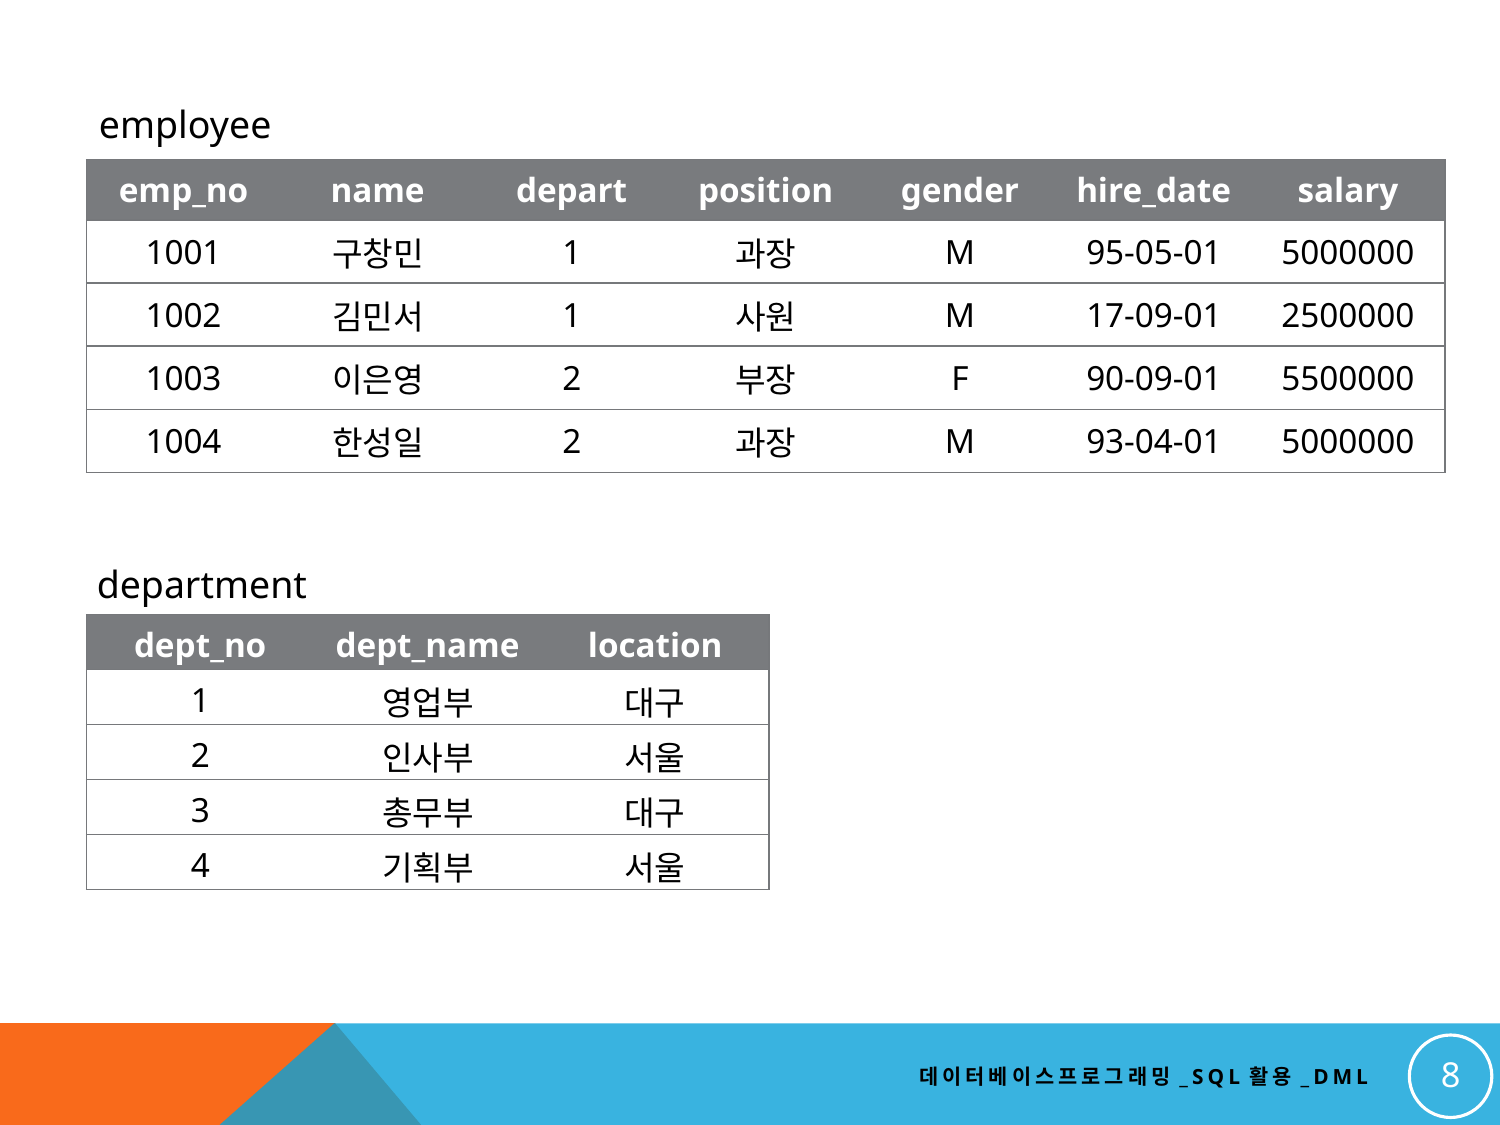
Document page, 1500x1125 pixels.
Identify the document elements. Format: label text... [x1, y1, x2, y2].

table_cell 2 [87, 725, 314, 779]
table_cell 5000000 [1251, 221, 1444, 282]
table_header name [281, 160, 475, 219]
table_cell 1 [87, 670, 314, 724]
table_cell 2 [475, 410, 669, 472]
table_cell 이은영 [281, 347, 475, 409]
text_box employee [84, 93, 287, 154]
table_cell M [863, 284, 1057, 345]
table_cell 1002 [87, 284, 281, 345]
table_cell 한성일 [281, 410, 475, 472]
table_cell 3 [87, 780, 314, 834]
table_header emp_no [87, 160, 281, 219]
slide_number 8 [1407, 1033, 1494, 1120]
table_cell 부장 [669, 347, 863, 409]
table_cell 2 [475, 347, 669, 409]
text_box department [82, 554, 322, 614]
table_header dept_name [314, 615, 541, 669]
table_cell 4 [87, 835, 314, 889]
table_header position [669, 160, 863, 219]
footer 데이터베이스프로그래밍_SQL활용_DML [537, 1053, 1384, 1099]
table_cell M [863, 221, 1057, 282]
table_cell M [863, 410, 1057, 472]
table_cell 1 [475, 284, 669, 345]
table_cell 1001 [87, 221, 281, 282]
table_cell 대구 [541, 780, 768, 834]
table_cell 17-09-01 [1057, 284, 1251, 345]
table_cell 구창민 [281, 221, 475, 282]
table_cell 90-09-01 [1057, 347, 1251, 409]
table_cell 인사부 [314, 725, 541, 779]
table_cell 대구 [541, 670, 768, 724]
table_cell 서울 [541, 835, 768, 889]
table_cell 93-04-01 [1057, 410, 1251, 472]
table_cell 1004 [87, 410, 281, 472]
table_header depart [475, 160, 669, 219]
table_cell 95-05-01 [1057, 221, 1251, 282]
table_cell 1 [475, 221, 669, 282]
table_cell 1003 [87, 347, 281, 409]
table_cell 5500000 [1251, 347, 1444, 409]
table_header salary [1251, 160, 1444, 219]
table_header location [541, 615, 768, 669]
table_header hire_date [1057, 160, 1251, 219]
table_cell 사원 [669, 284, 863, 345]
table_header gender [863, 160, 1057, 219]
table_cell 과장 [669, 221, 863, 282]
table_cell 서울 [541, 725, 768, 779]
table_cell 기획부 [314, 835, 541, 889]
table_cell 총무부 [314, 780, 541, 834]
table_cell 과장 [669, 410, 863, 472]
table_cell F [863, 347, 1057, 409]
table_cell 5000000 [1251, 410, 1444, 472]
table_header dept_no [87, 615, 314, 669]
table_cell 2500000 [1251, 284, 1444, 345]
table_cell 영업부 [314, 670, 541, 724]
table_cell 김민서 [281, 284, 475, 345]
